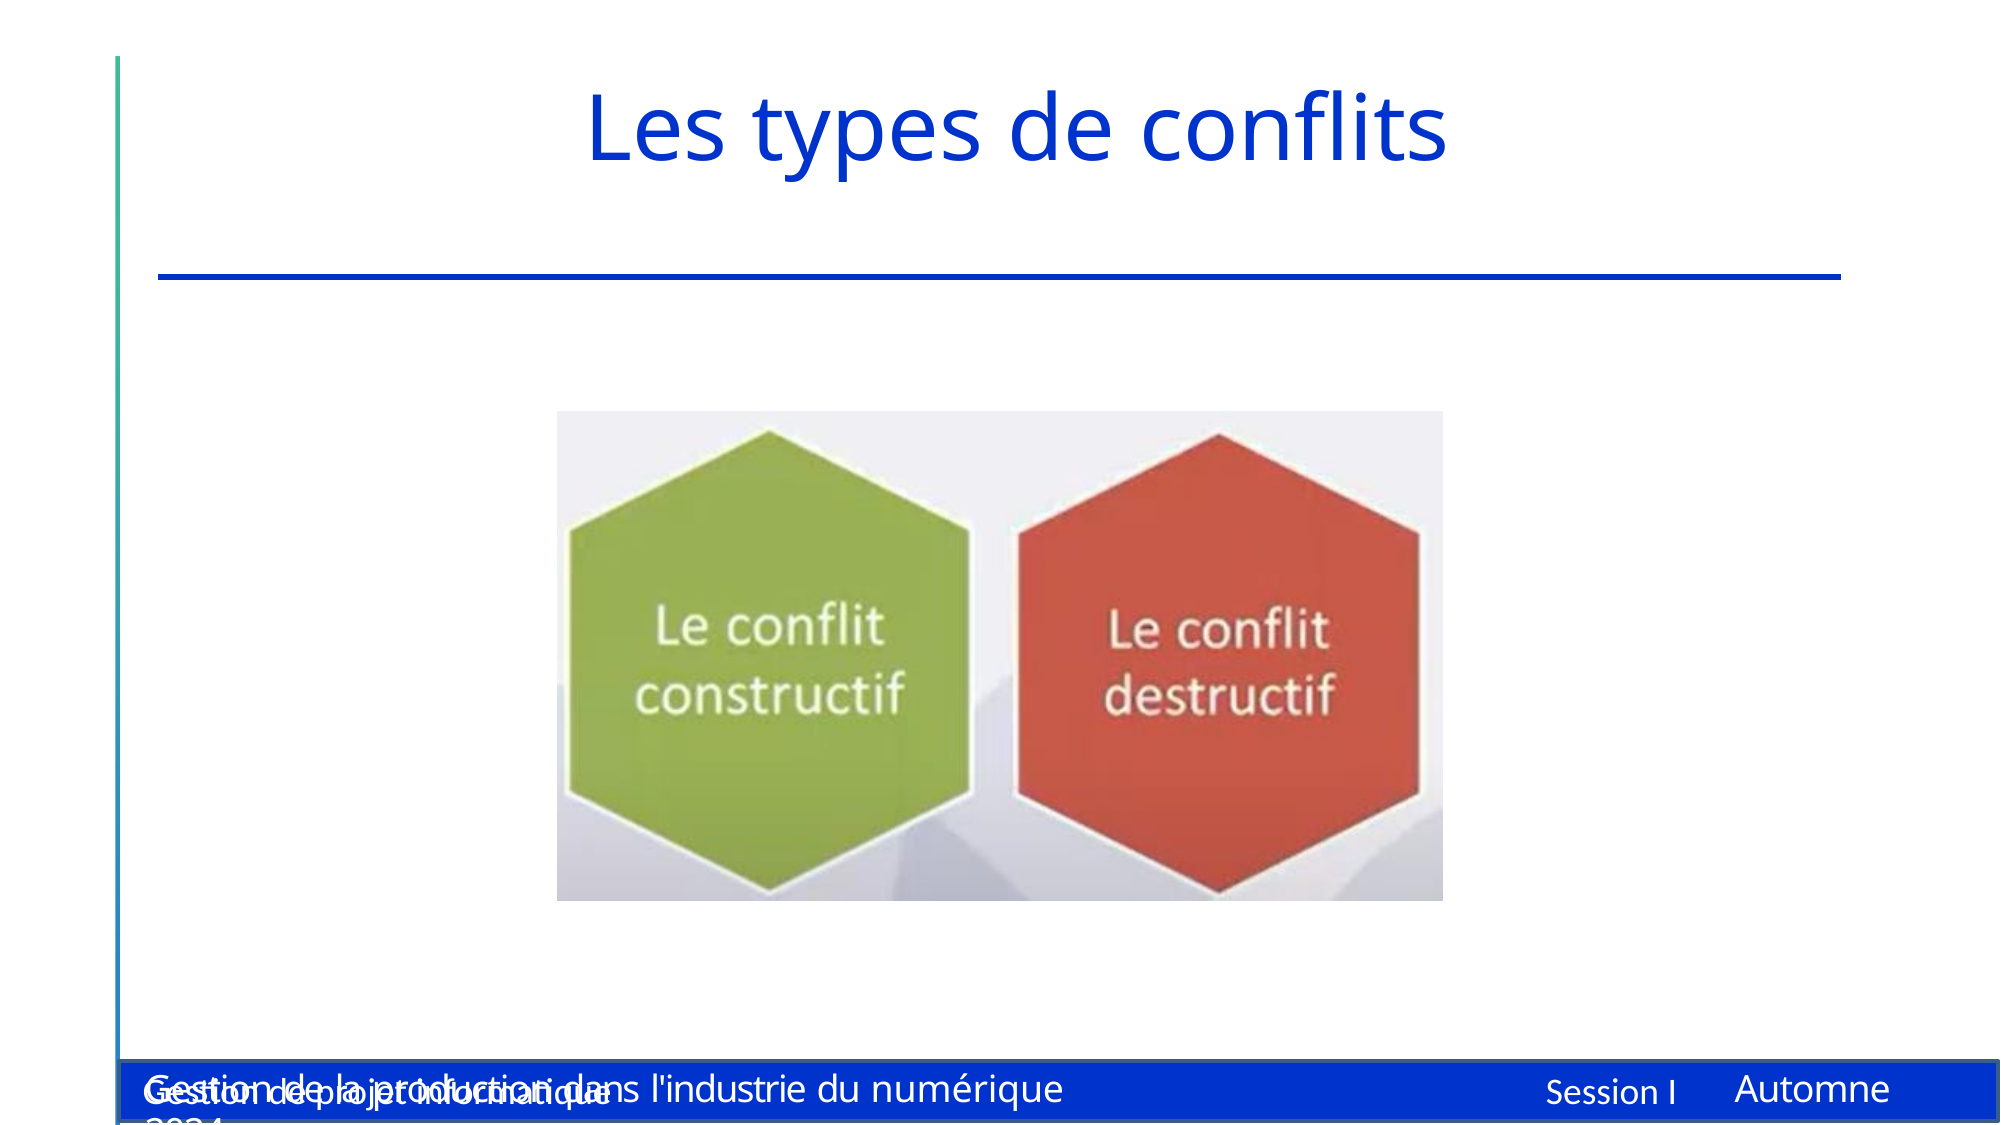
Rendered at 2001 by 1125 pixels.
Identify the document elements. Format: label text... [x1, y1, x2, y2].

text_box Session I [1543, 1073, 1679, 1112]
picture [115, 56, 120, 1125]
title Les types de conflits [168, 66, 1821, 257]
footer Gestion de la production dans l'industrie du numérique Automne 2024 [144, 1067, 1960, 1125]
picture [557, 411, 1443, 901]
slide_number Gestion de projet informatique [140, 1073, 620, 1125]
